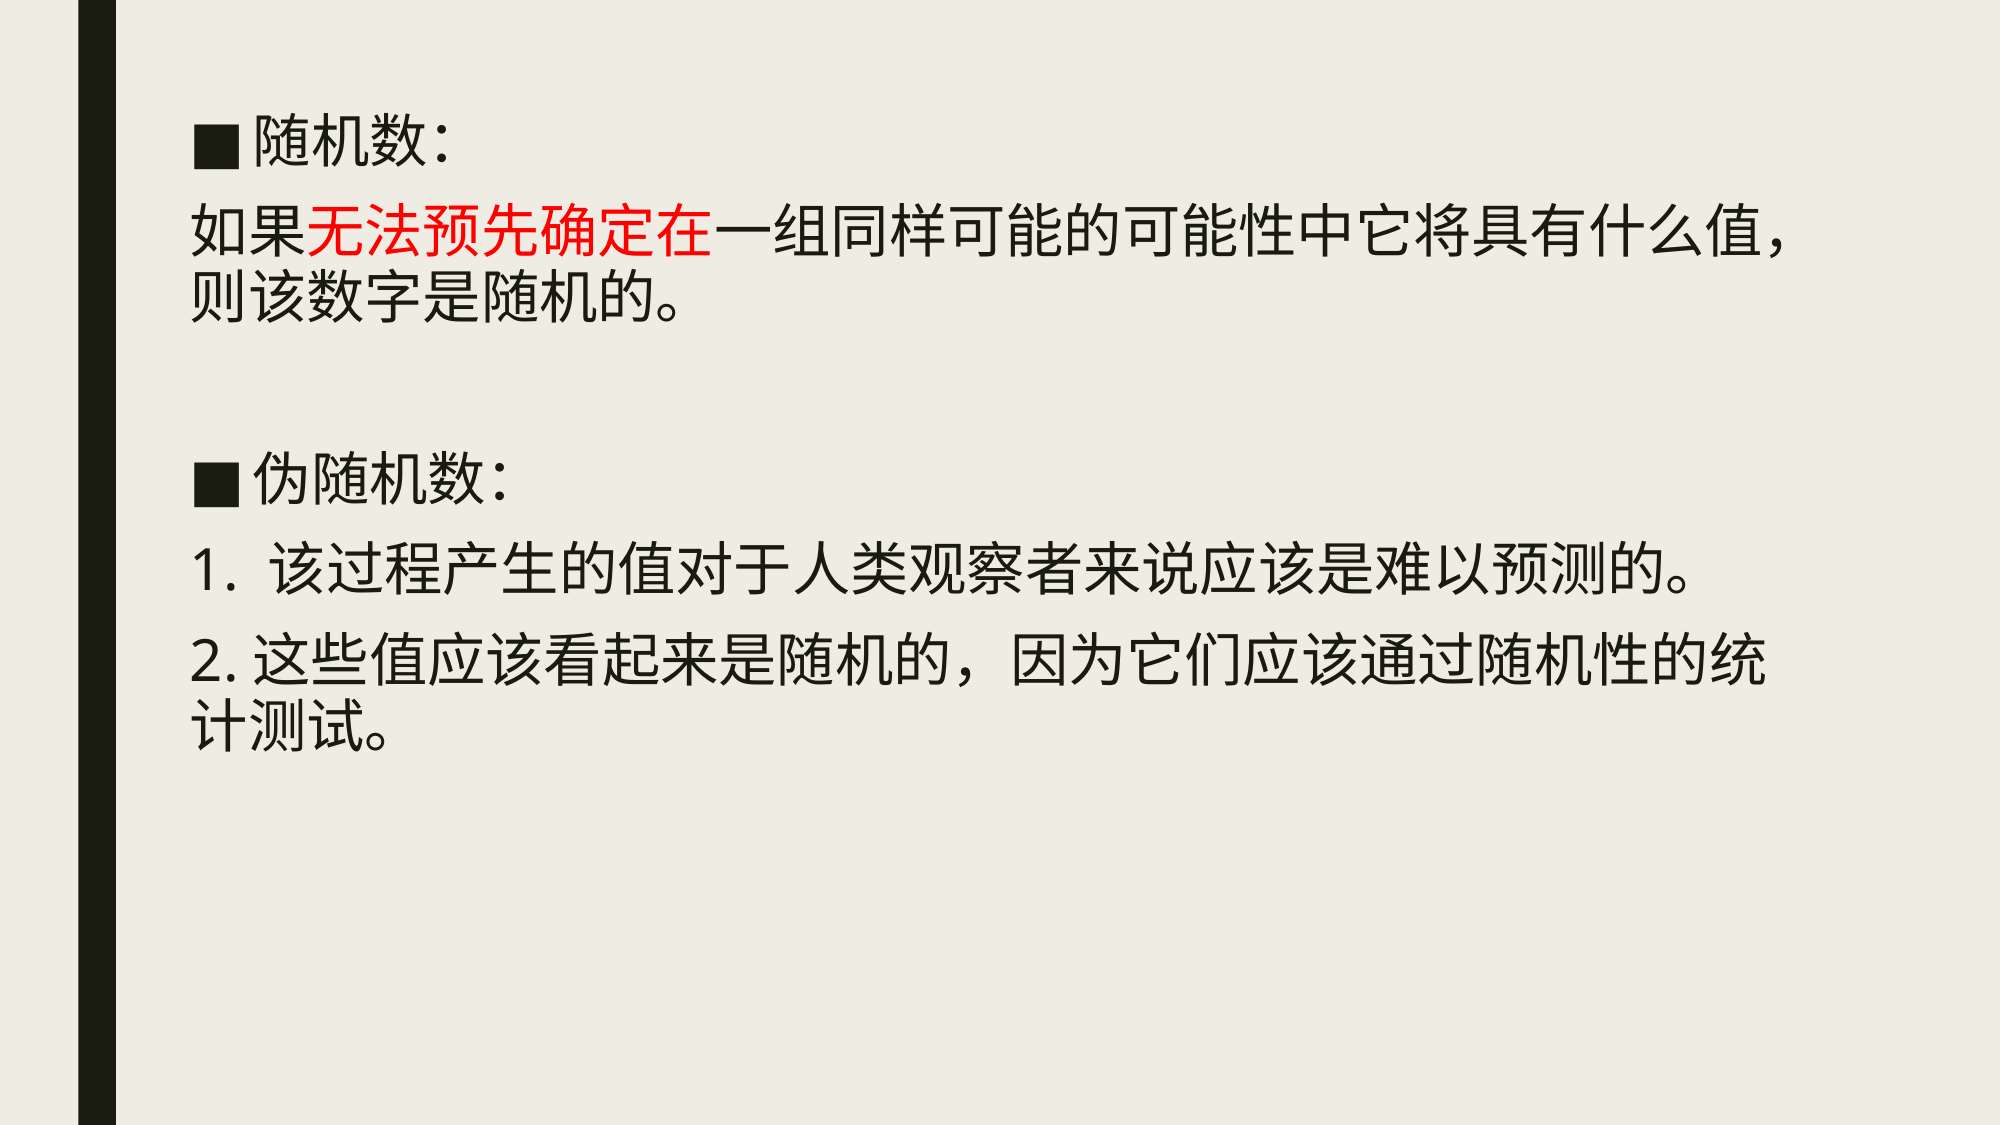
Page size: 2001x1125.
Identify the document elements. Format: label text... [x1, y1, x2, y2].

list 随机数： 如果无法预先确定在一组同样可能的可能性中它将具有什么值，则该数字是随机的。 伪随机数： 1. 该过程产生的值对于人类观察者来说应该是难以预测的。 2.这些值应该看起来是随机的，因为它们应该通过随机性的统计测试。 [174, 102, 1800, 963]
